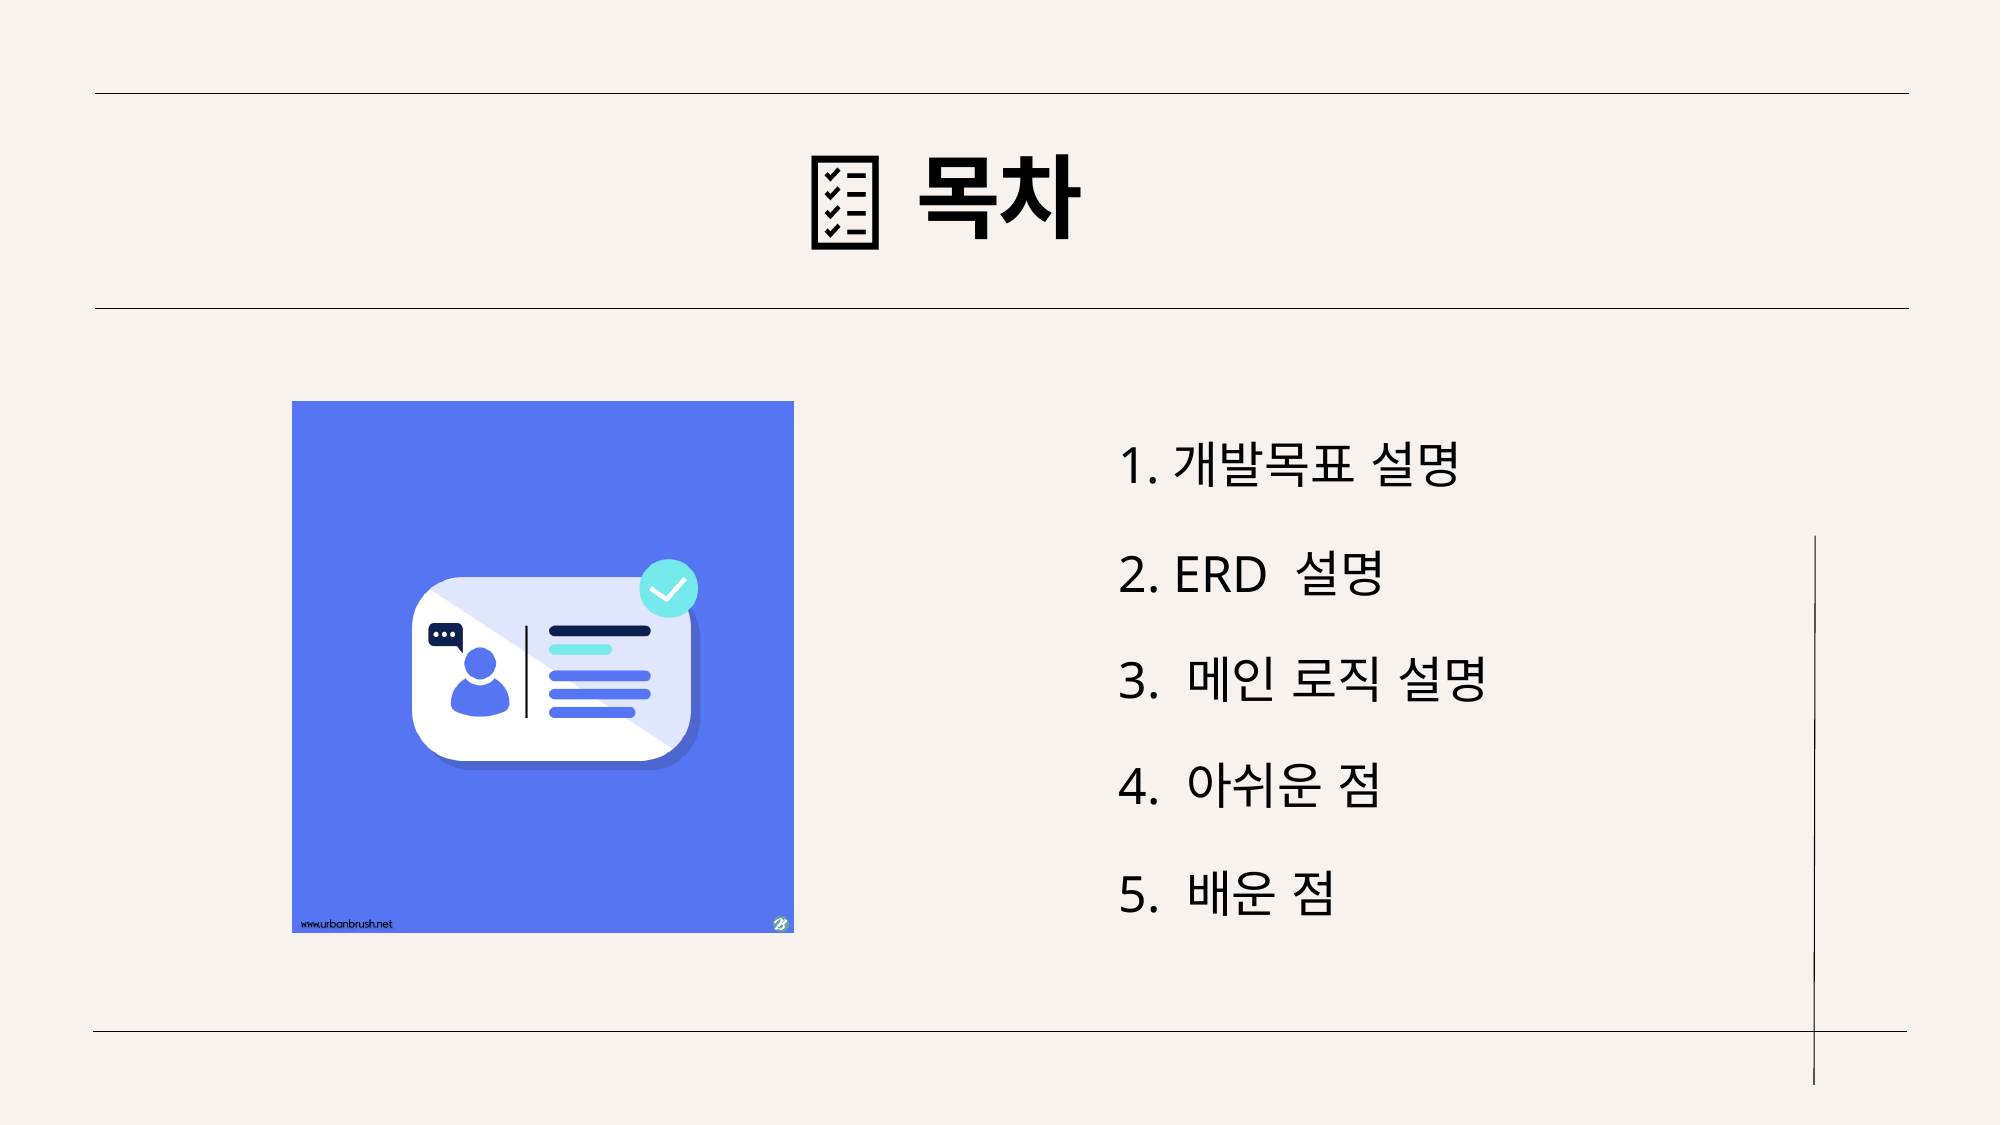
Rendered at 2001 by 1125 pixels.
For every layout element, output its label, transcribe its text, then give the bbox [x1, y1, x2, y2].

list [292, 401, 794, 933]
text_box 2. ERD 설명 [1104, 534, 1809, 610]
title 목차 [93, 113, 1907, 291]
text_box 1.개발목표 설명 [1103, 425, 1807, 501]
text_box 5. 배운 점 [1104, 855, 1809, 931]
text_box 3. 메인 로직 설명 [1104, 641, 1809, 717]
text_box 4. 아쉬운 점 [1104, 747, 1809, 823]
picture [793, 146, 897, 259]
